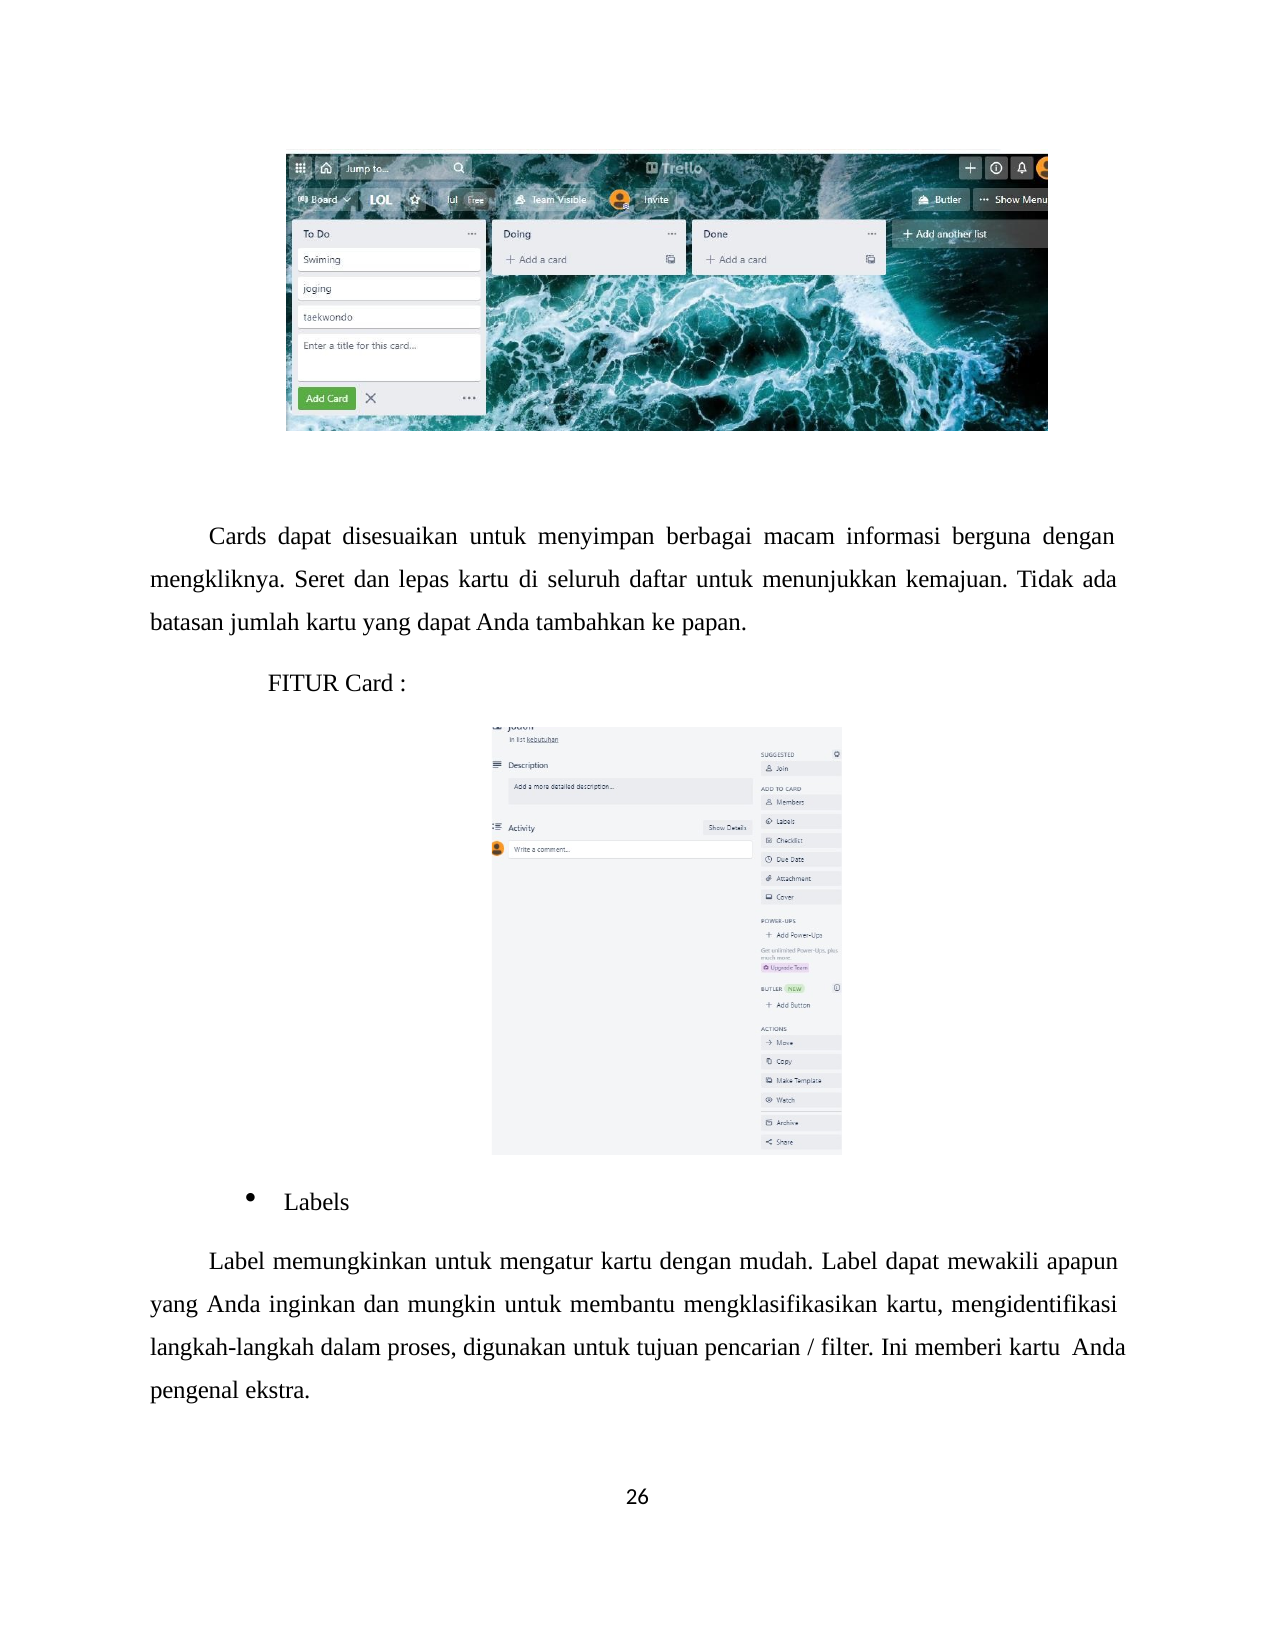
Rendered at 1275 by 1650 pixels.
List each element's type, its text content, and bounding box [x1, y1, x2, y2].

text_box Labels Label memungkinkan untuk mengatur kartu dengan mudah. Label dapat mewakili apapun yang Anda inginkan dan mungkin untuk membantu mengklasifikasikan kartu, mengidentifikasi langkah-langkah dalam proses, digunakan untuk tujuan pencarian / filter. Ini memberi kartu Anda pengenal ekstra. [147, 1183, 1127, 1403]
text_box [286, 149, 1048, 431]
text_box Cards dapat disesuaikan untuk menyimpan berbagai macam informasi berguna dengan mengkliknya. Seret dan lepas kartu di seluruh daftar untuk menunjukkan kemajuan. Tidak ada batasan jumlah kartu yang dapat Anda tambahkan ke papan. FITUR Card : [147, 504, 1127, 697]
text_box [491, 727, 842, 1155]
slide_number 26 [619, 1484, 656, 1650]
